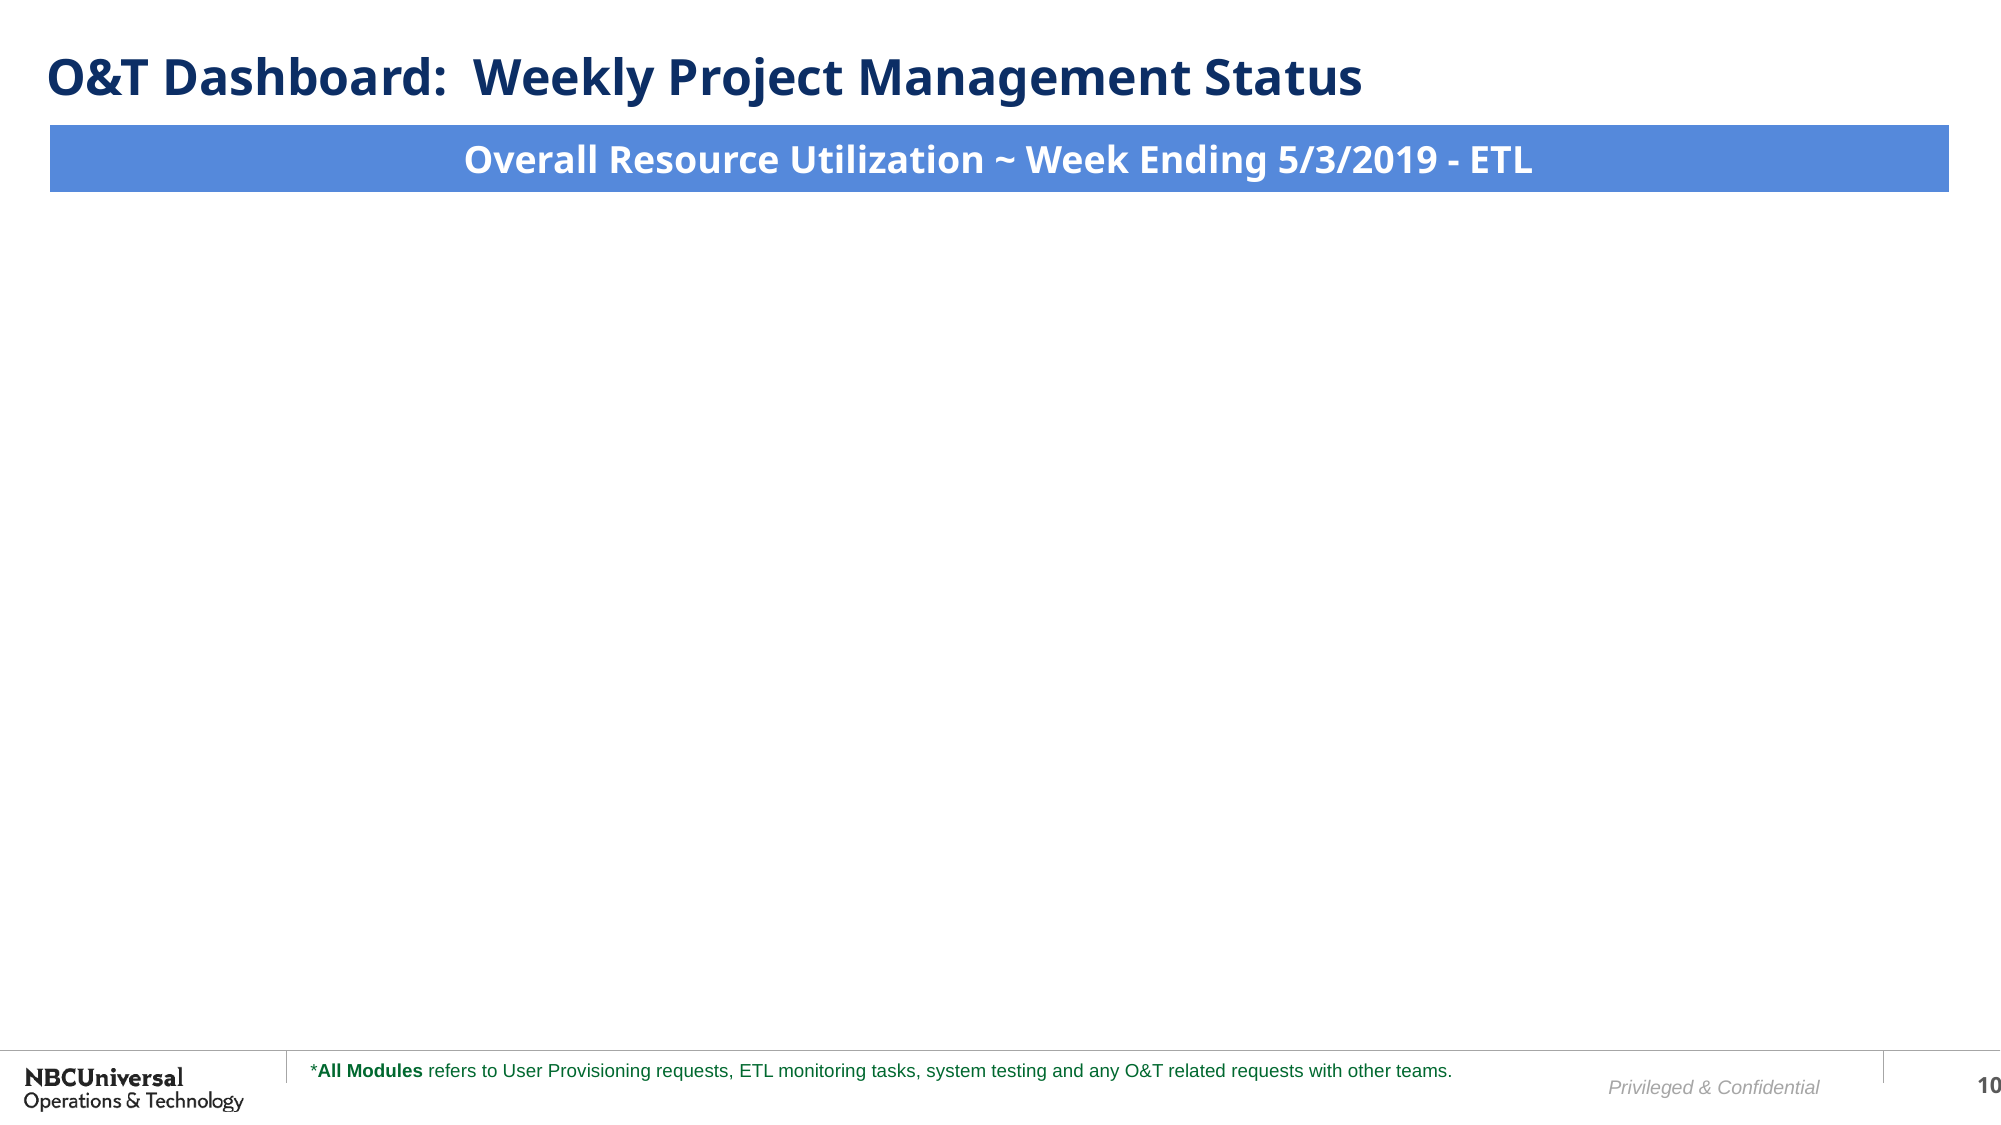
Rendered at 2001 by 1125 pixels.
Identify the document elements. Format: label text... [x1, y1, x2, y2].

title O&T Dashboard: Weekly Project Management Status [31, 32, 1832, 126]
table_header Overall Resource Utilization ~ Week Ending 5/3/2019 - ETL [50, 125, 1949, 192]
text_box *All Modules refers to User Provisioning requests, ETL monitoring tasks, system testing and any O&T related requests with other teams. [295, 1051, 1468, 1089]
